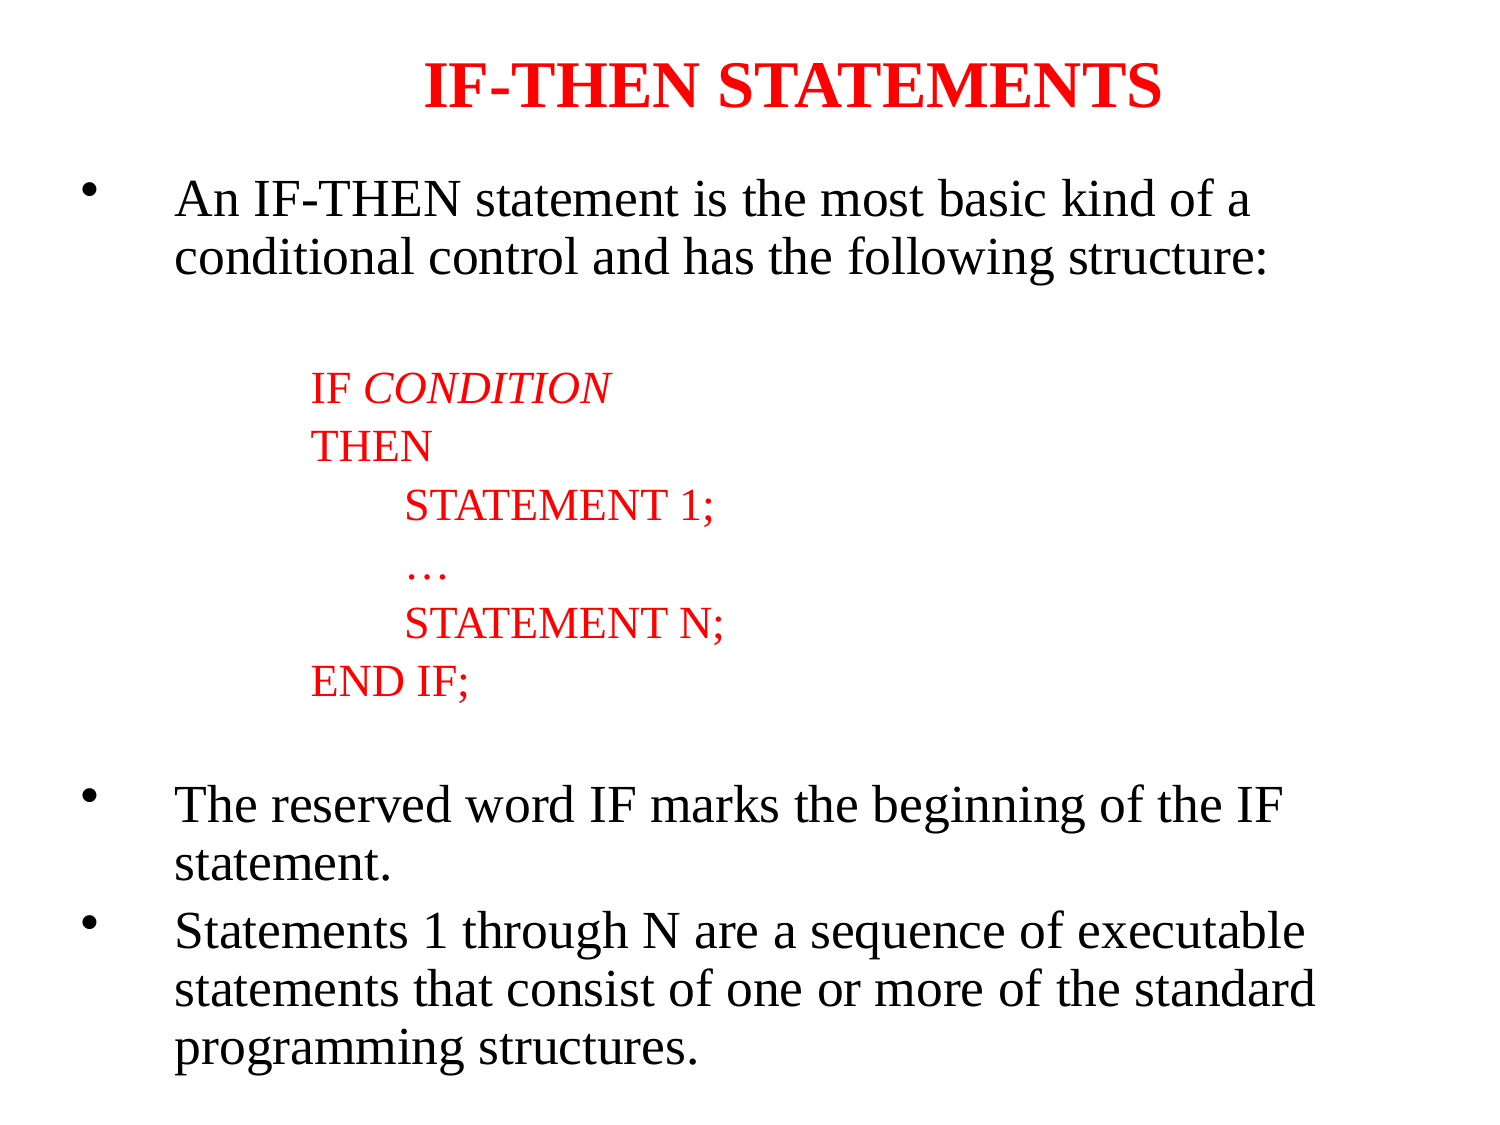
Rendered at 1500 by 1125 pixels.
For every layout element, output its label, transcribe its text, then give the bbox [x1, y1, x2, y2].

title IF-THEN STATEMENTS [137, 24, 1450, 138]
subtitle An IF-THEN statement is the most basic kind of a conditional control and has the following structure: IF CONDITION THEN STATEMENT 1; … STATEMENT N; END IF; The reserved word IF marks the beginning of the IF statement. Statements 1 through N are a sequence of executable statements that consist of one or more of the standard programming structures. [37, 162, 1450, 1088]
